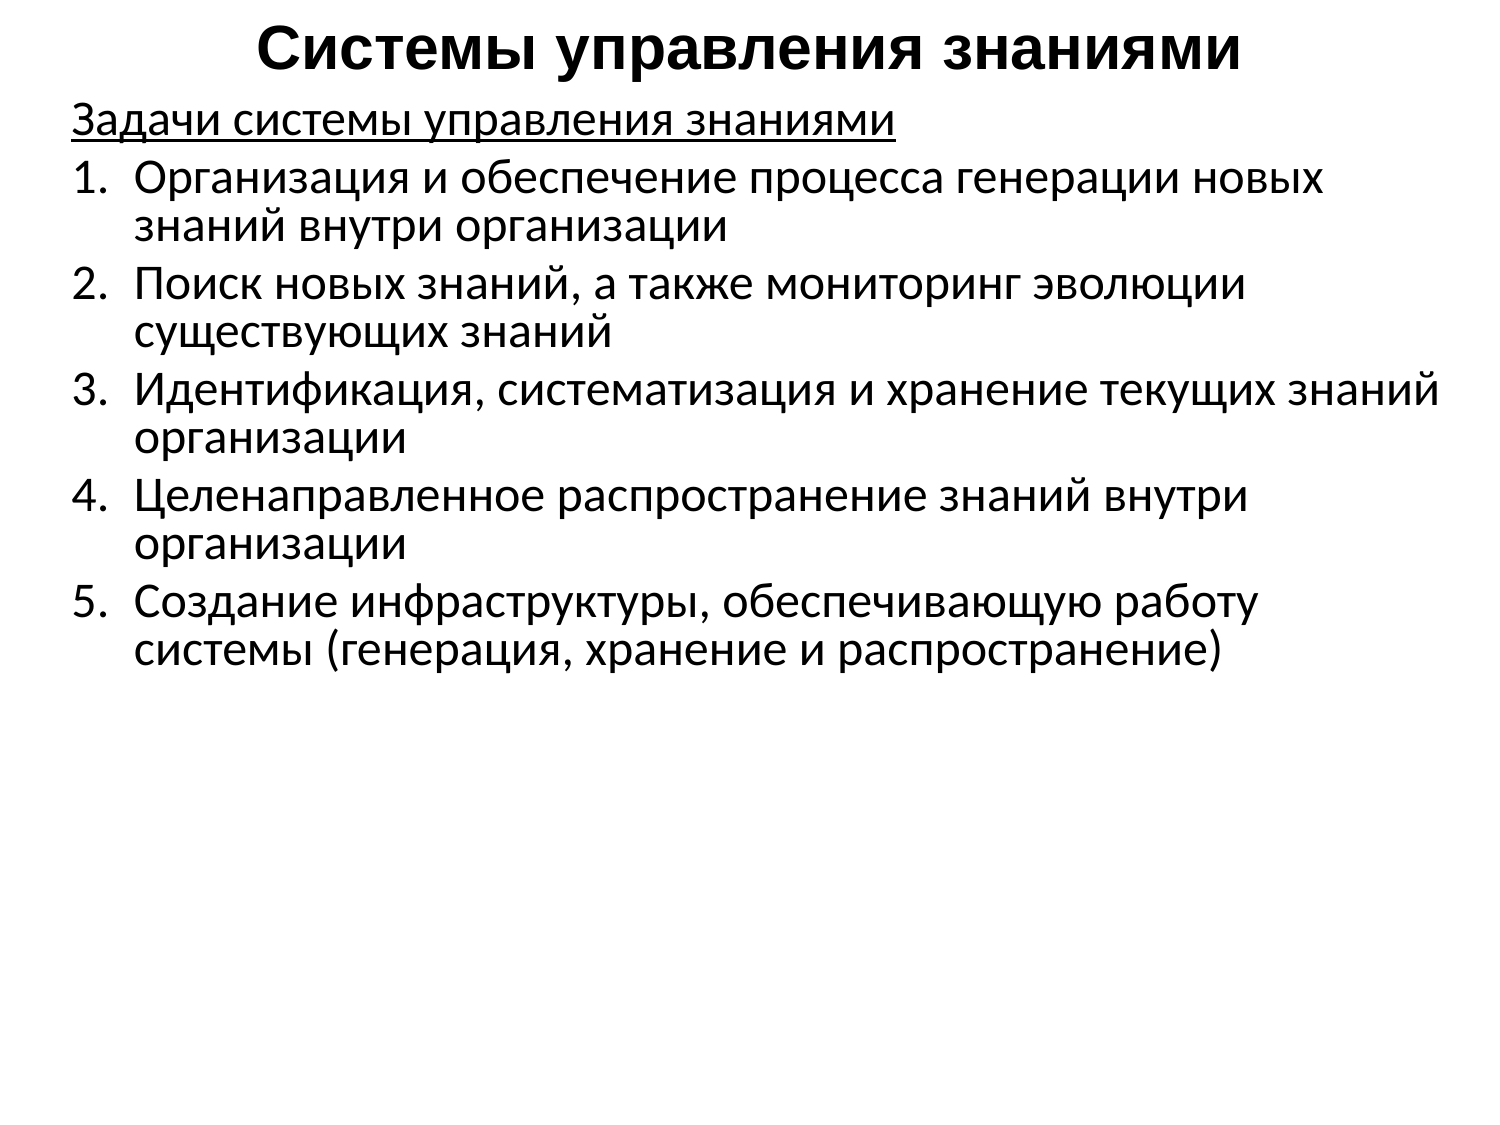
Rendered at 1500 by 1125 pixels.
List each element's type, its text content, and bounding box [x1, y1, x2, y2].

text_box Задачи системы управления знаниями Организация и обеспечение процесса генерации новых знаний внутри организации Поиск новых знаний, а также мониторинг эволюции существующих знаний Идентификация, систематизация и хранение текущих знаний организации Целенаправленное распространение знаний внутри организации Создание инфраструктуры, обеспечивающую работу системы (генерация, хранение и распространение) [41, 89, 1459, 1035]
text_box Системы управления знаниями [0, 0, 1500, 90]
